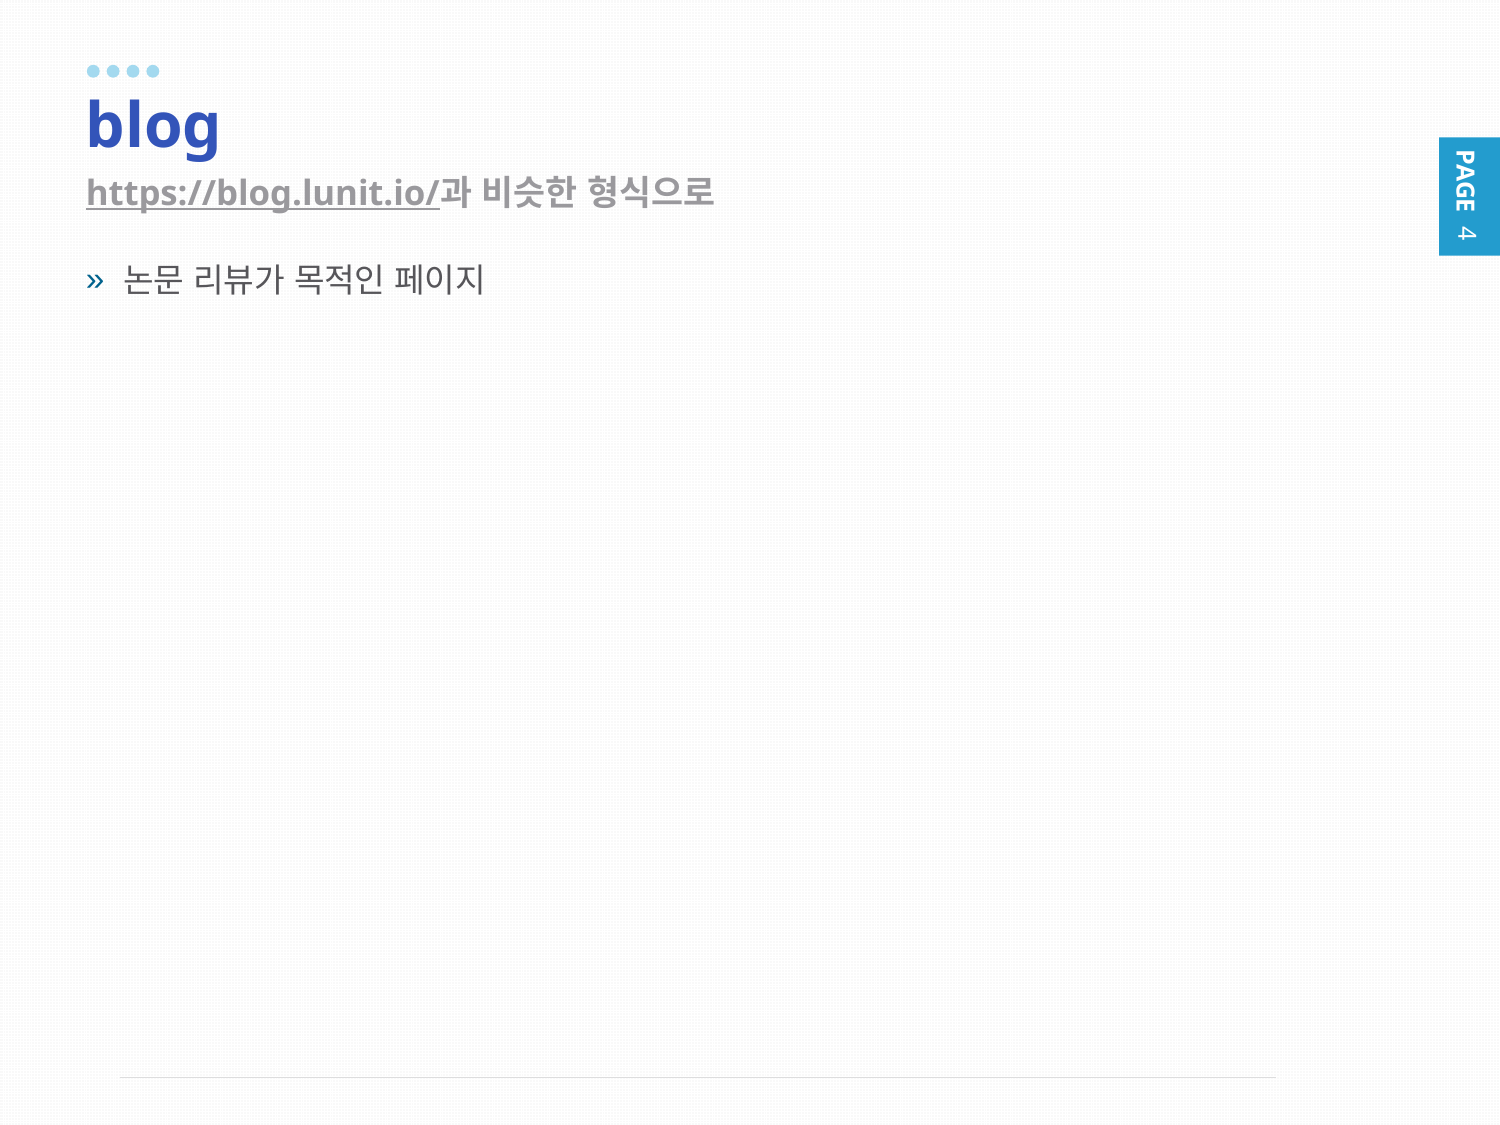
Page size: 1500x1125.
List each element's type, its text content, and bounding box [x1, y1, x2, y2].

list 논문 리뷰가 목적인 페이지 [70, 243, 1430, 1048]
title blog [70, 77, 1174, 177]
list https://blog.lunit.io/과 비슷한 형식으로 [70, 163, 896, 222]
